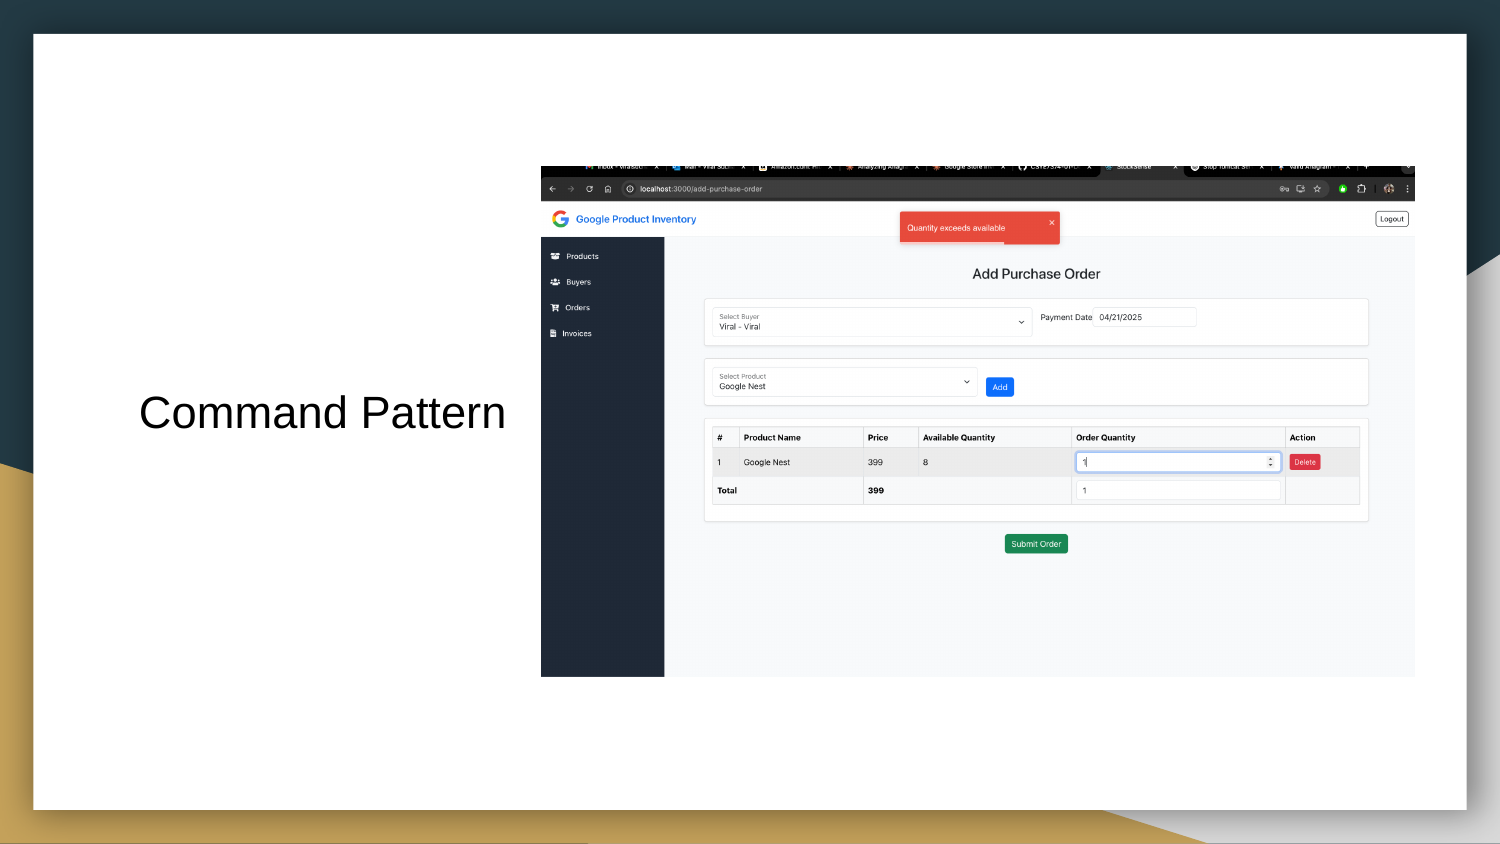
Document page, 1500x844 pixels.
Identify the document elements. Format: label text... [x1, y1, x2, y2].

title Command Pattern [123, 359, 535, 517]
picture [540, 166, 1415, 677]
